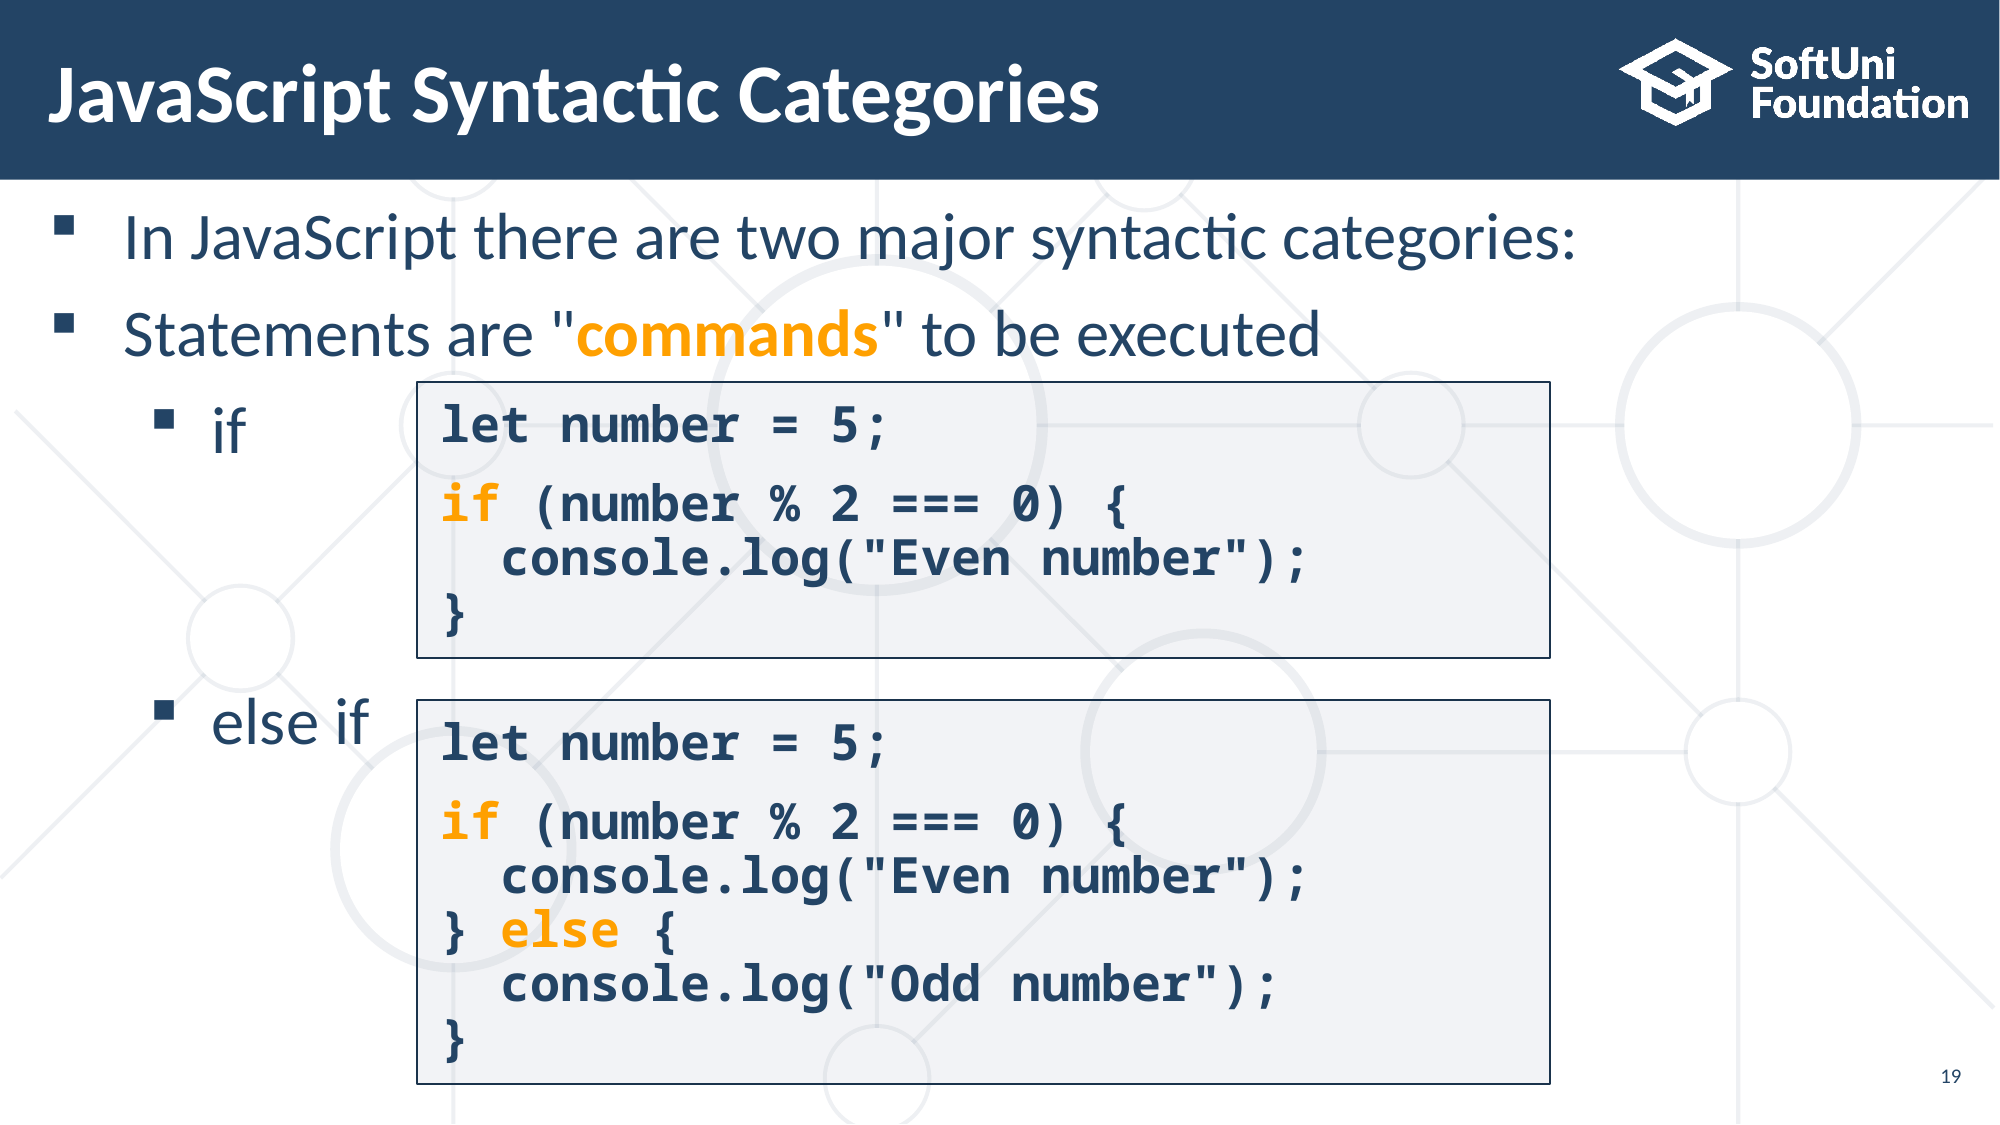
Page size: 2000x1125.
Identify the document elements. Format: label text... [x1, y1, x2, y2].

list In JavaScript there are two major syntactic categories: Statements are "commands" to be executed if else if [31, 196, 1970, 1050]
title JavaScript Syntactic Categories [31, 16, 1591, 162]
text_box let number = 5; if (number % 2 === 0) { console.log("Even number"); } [417, 382, 1550, 659]
slide_number 19 [1896, 1049, 1968, 1101]
text_box let number = 5; if (number % 2 === 0) { console.log("Even number"); } else { console.log("Odd number"); } [417, 699, 1550, 1085]
picture [1618, 38, 1968, 126]
